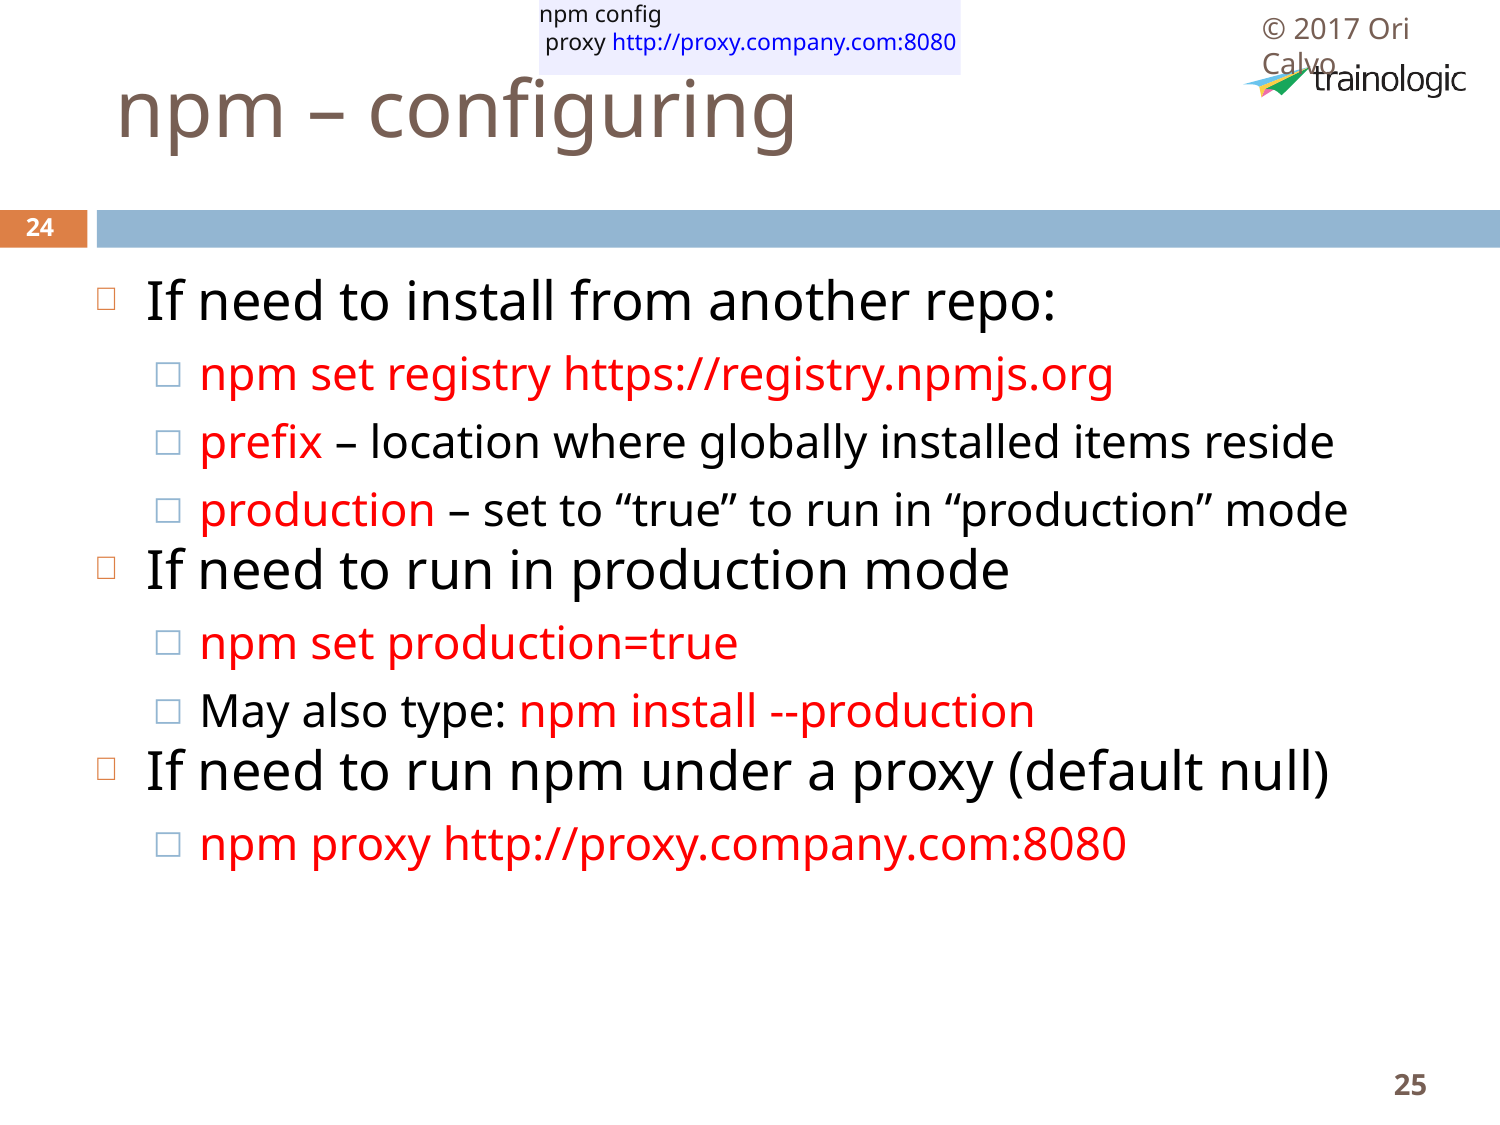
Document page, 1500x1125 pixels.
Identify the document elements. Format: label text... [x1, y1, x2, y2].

text_box 24 [23, 209, 57, 251]
picture [1313, 66, 1353, 91]
text_box © 2017 Ori Calvo [1259, 8, 1481, 48]
text_box npm config proxy http://proxy.company.com:8080 [539, 0, 961, 75]
title npm – configuring [113, 56, 970, 171]
text_box If need to install from another repo: npm set registry https://registry.npmjs.org prefix – location where globally installed items reside production – set to “true” to run in “production” mode If need to run in production mode npm set production=true May also type: npm install --production If need to run npm under a proxy (default null) npm proxy http://proxy.company.com:8080 [92, 250, 1442, 1108]
picture [1445, 64, 1466, 91]
picture [1363, 64, 1442, 98]
